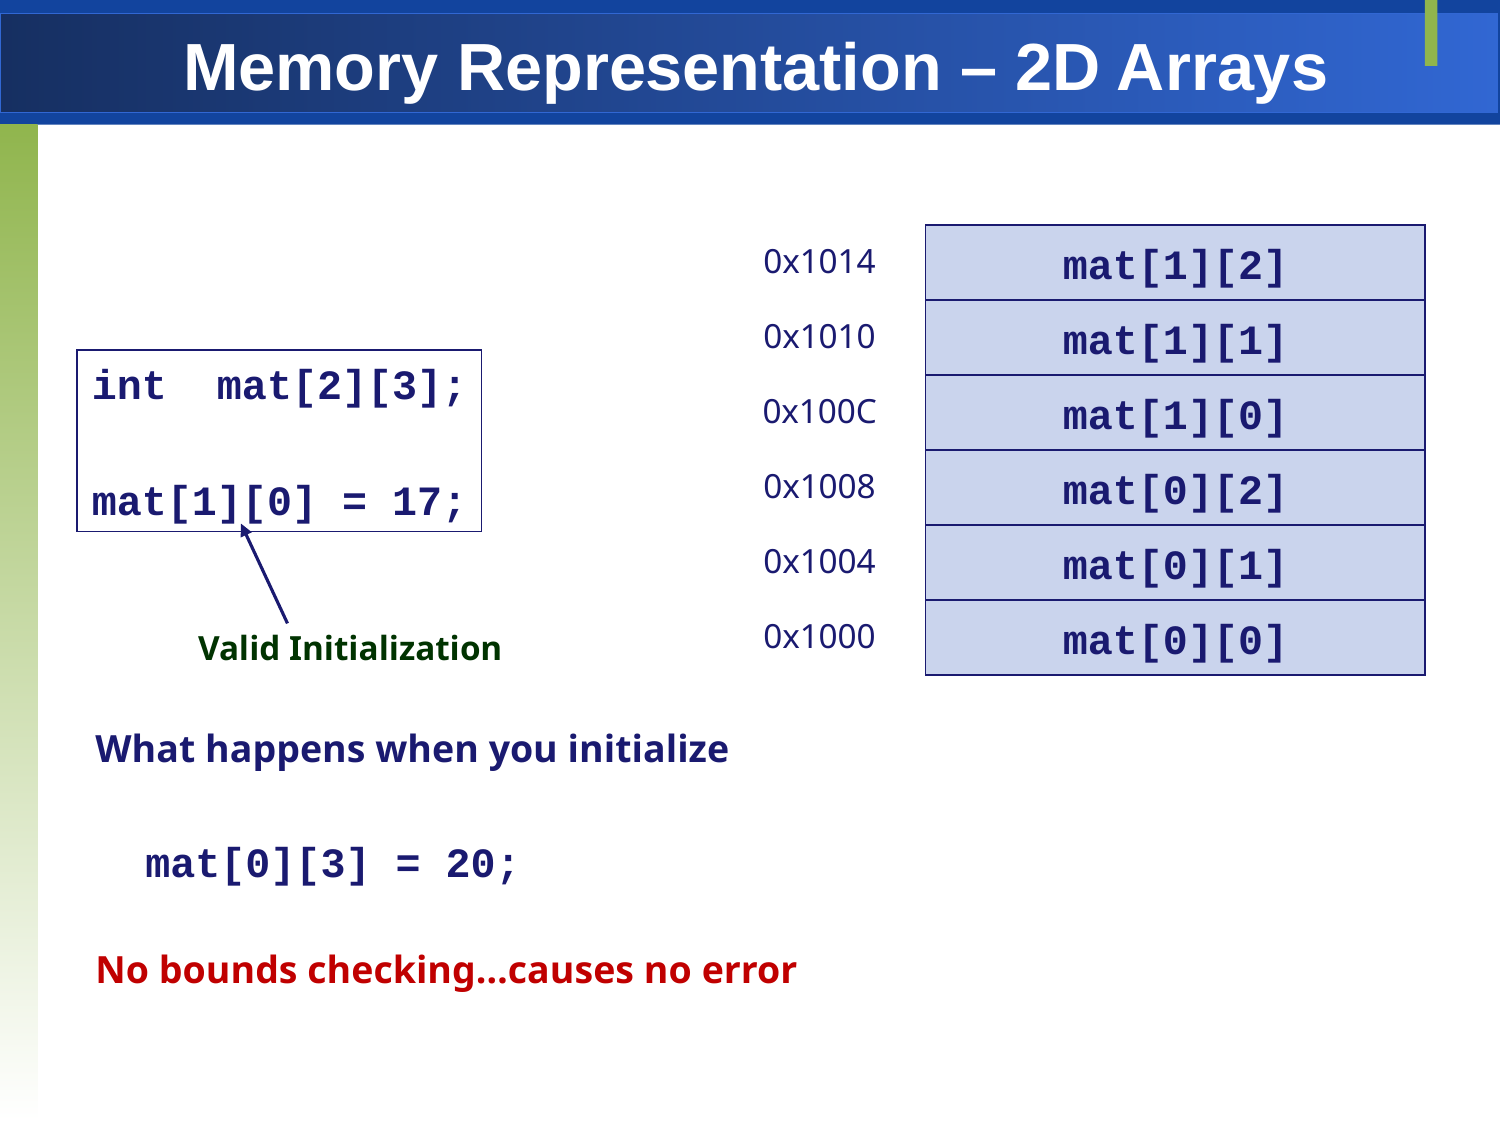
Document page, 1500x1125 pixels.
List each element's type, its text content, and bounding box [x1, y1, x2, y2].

text_box Valid Initialization [183, 619, 518, 675]
title Memory Representation – 2D Arrays [12, 18, 1500, 100]
text_box What happens when you initialize mat[0][3] = 20; No bounds checking…causes no error [80, 717, 814, 1052]
text_box int mat[2][3]; mat[1][0] = 17; [77, 350, 482, 532]
text_box [240, 523, 286, 619]
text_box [749, 224, 1426, 676]
